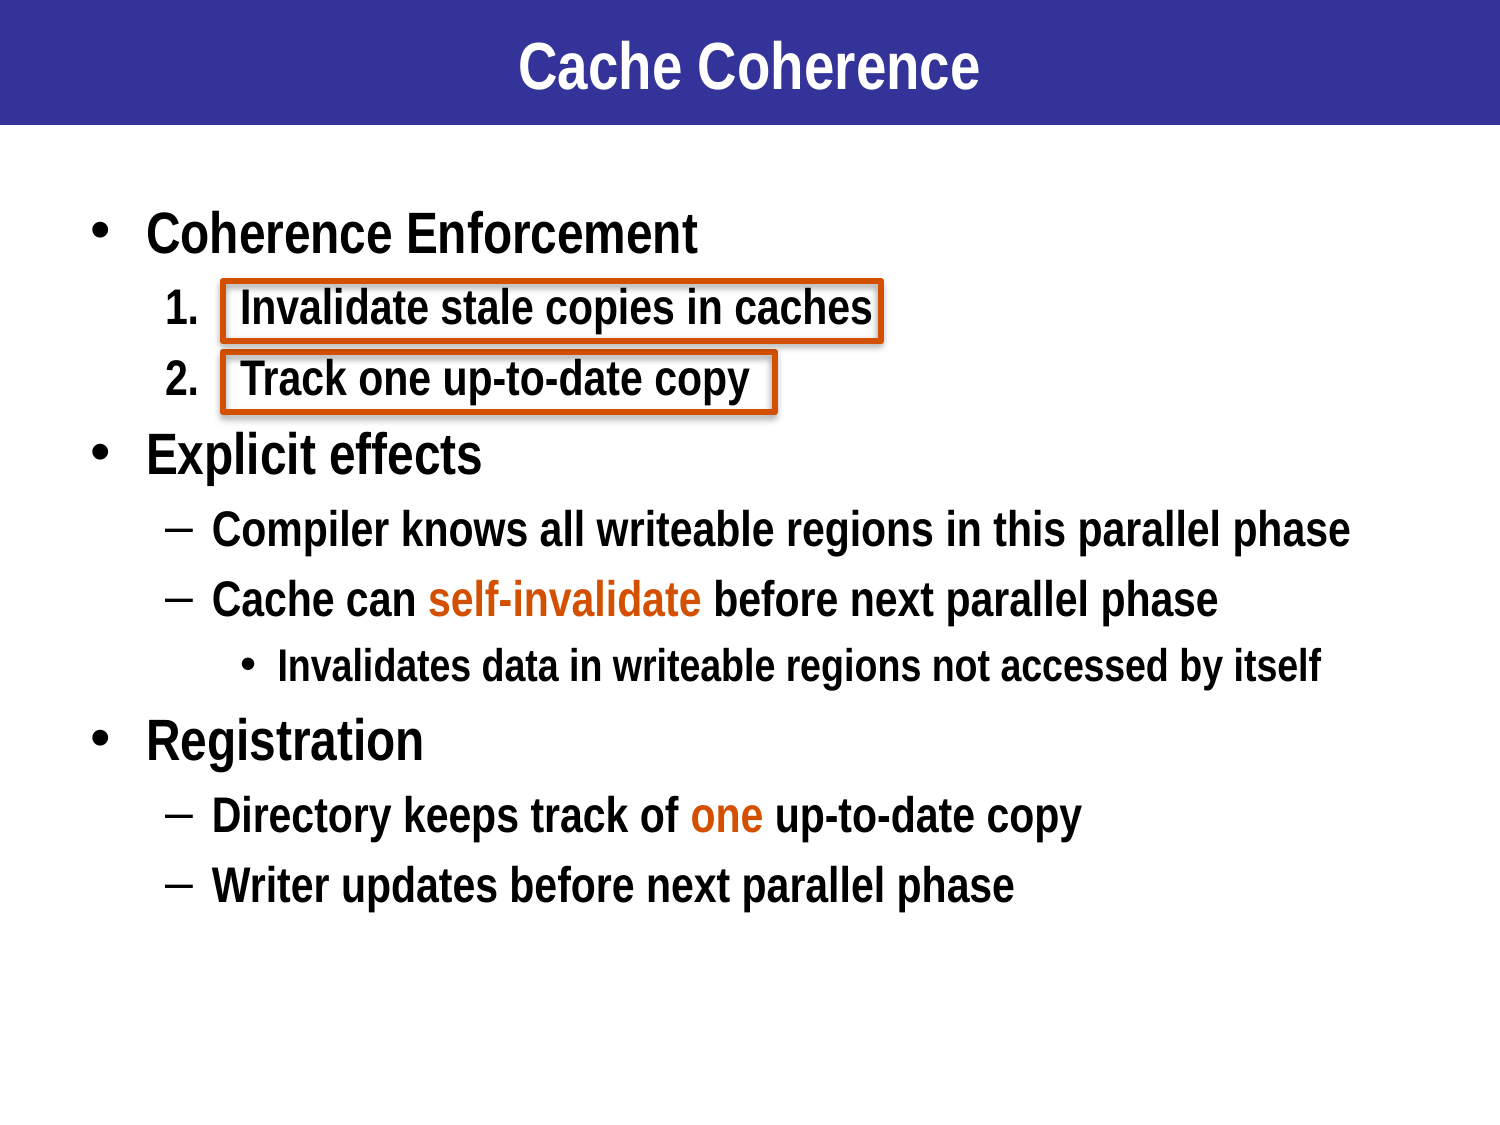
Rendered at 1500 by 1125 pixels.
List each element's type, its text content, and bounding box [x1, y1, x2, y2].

list Coherence Enforcement Invalidate stale copies in caches Track one up-to-date copy Explicit effects Compiler knows all writeable regions in this parallel phase Cache can self-invalidate before next parallel phase Invalidates data in writeable regions not accessed by itself Registration Directory keeps track of one up-to-date copy Writer updates before next parallel phase [75, 187, 1425, 1075]
text_box [222, 280, 882, 342]
text_box [222, 351, 776, 413]
title Cache Coherence [0, 0, 1500, 125]
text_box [219, 283, 884, 351]
